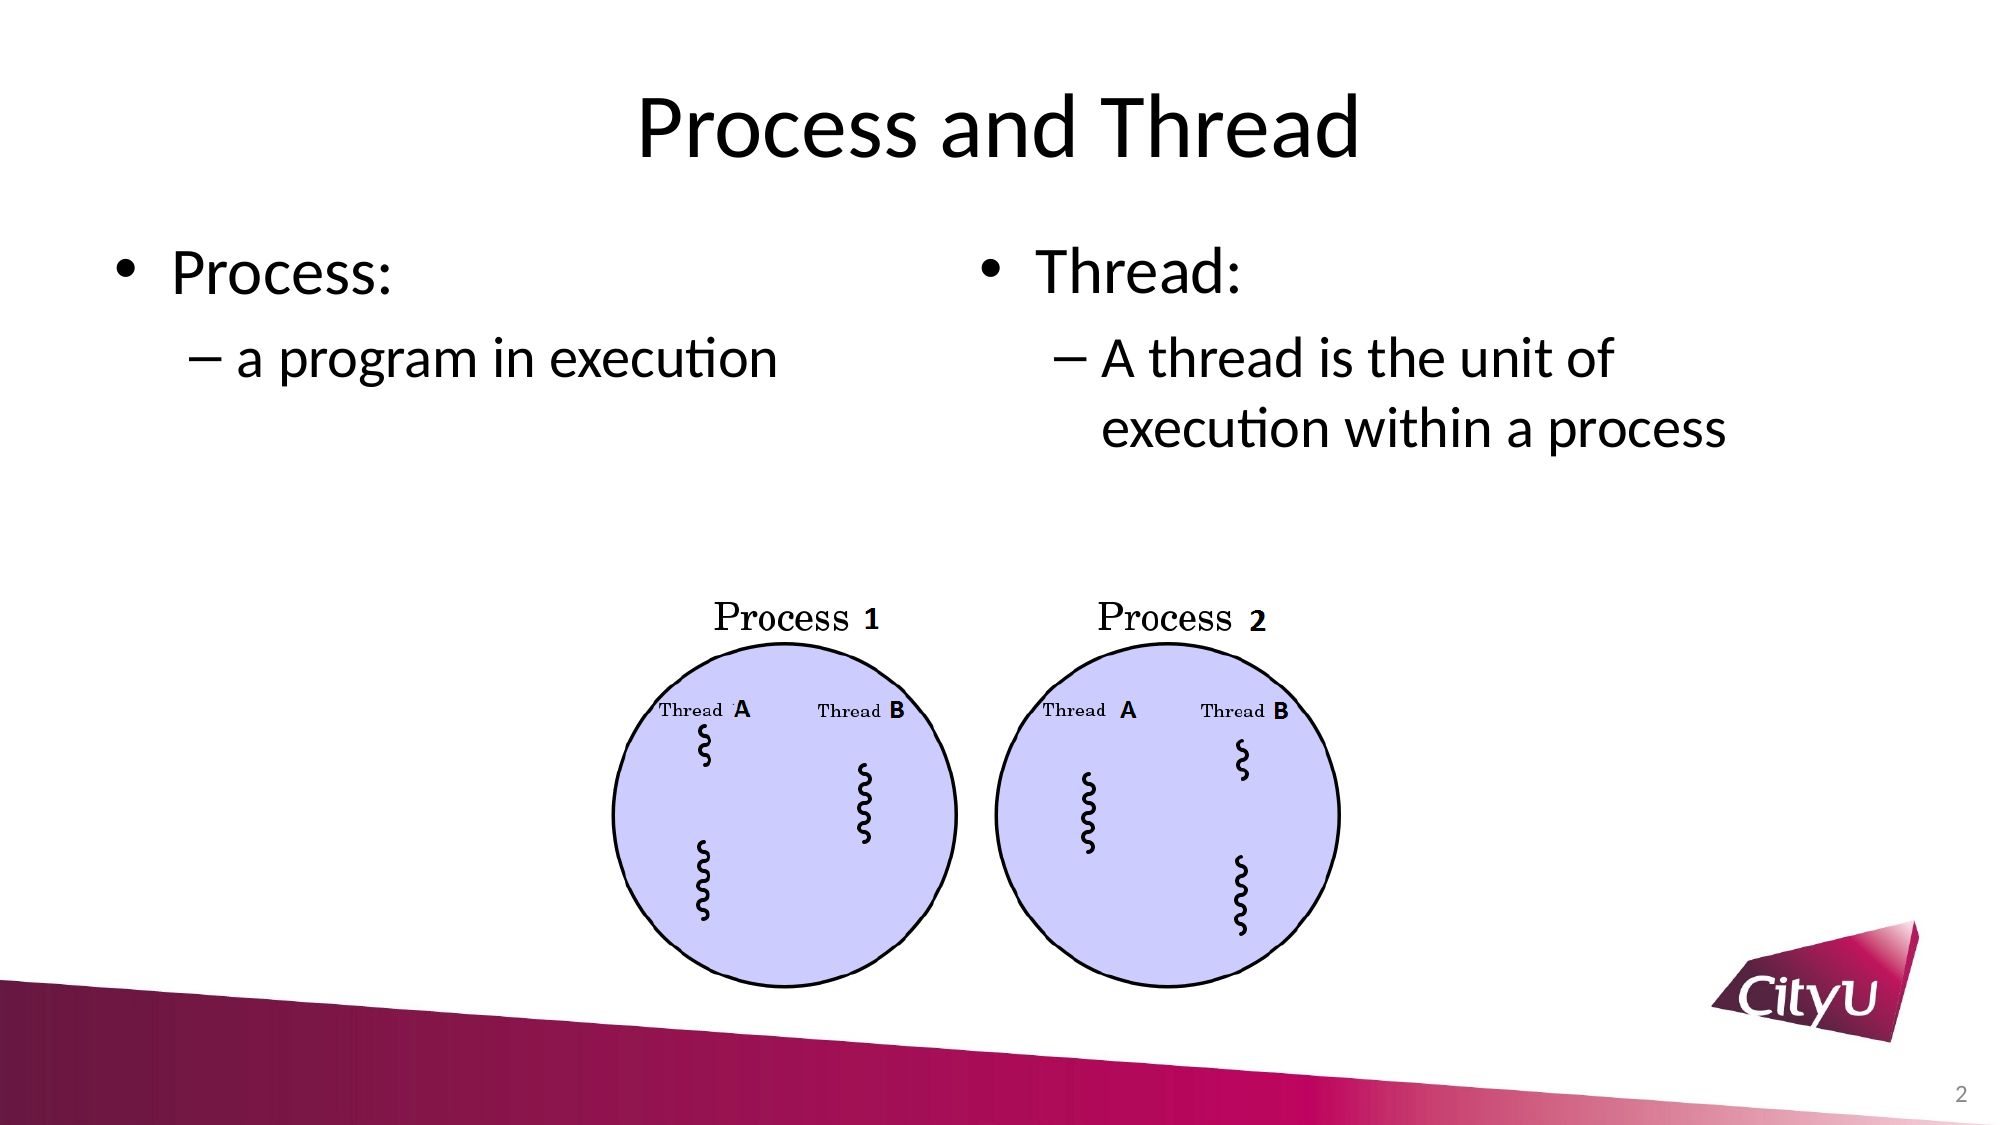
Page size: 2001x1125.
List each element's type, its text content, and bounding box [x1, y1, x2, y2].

text_box Thread: A thread is the unit of execution within a process [964, 219, 1839, 1047]
picture [0, 0, 2001, 1125]
title Process and Thread [99, 45, 1900, 197]
list Process: a program in execution [99, 219, 871, 1047]
slide_number 2 [1767, 1070, 1983, 1115]
